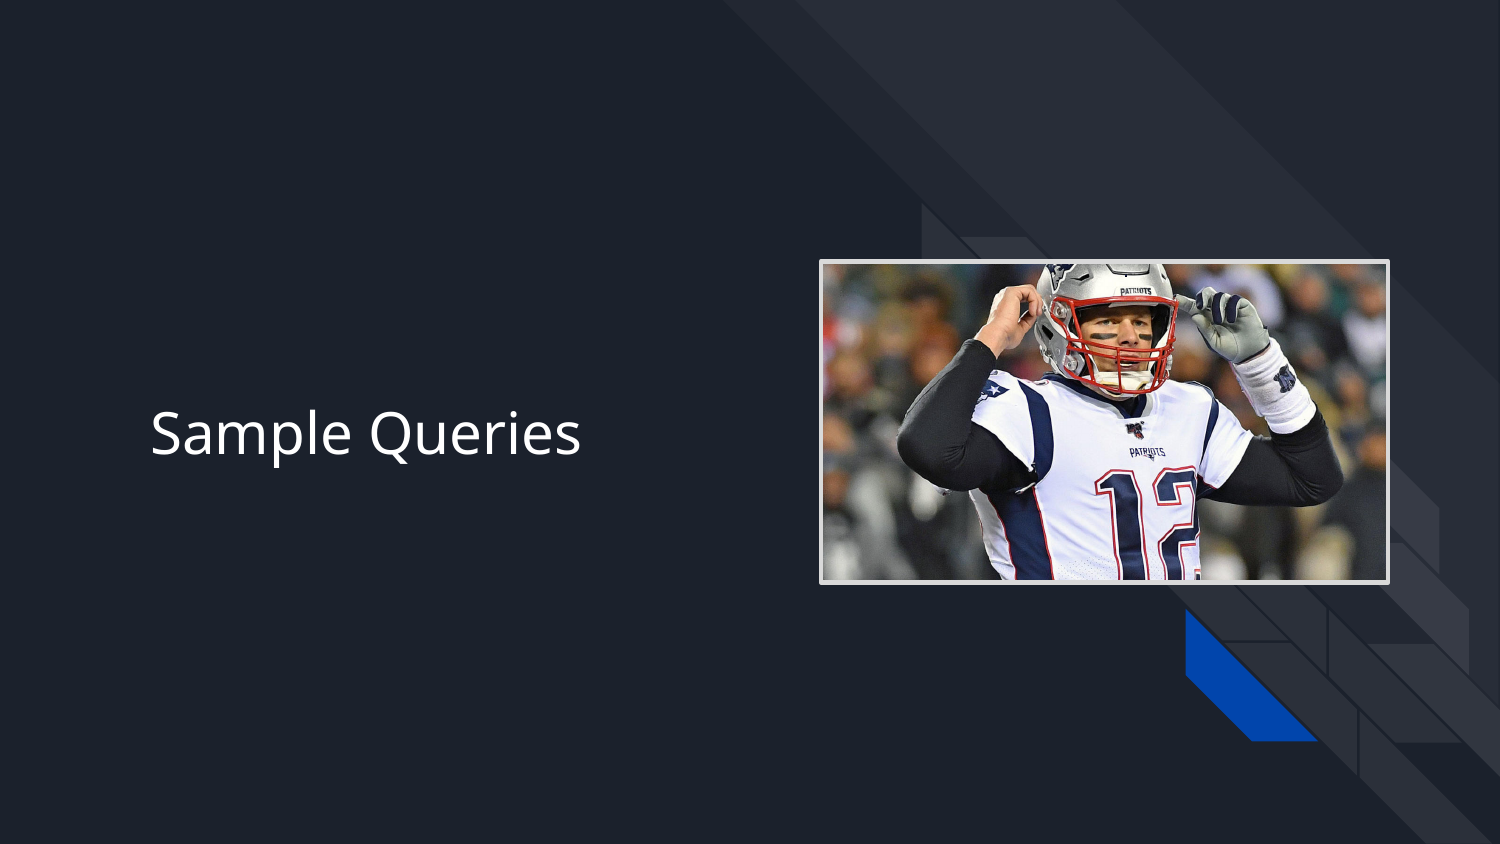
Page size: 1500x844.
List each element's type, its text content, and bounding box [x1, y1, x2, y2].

picture [823, 263, 1386, 581]
title Sample Queries [135, 336, 818, 526]
